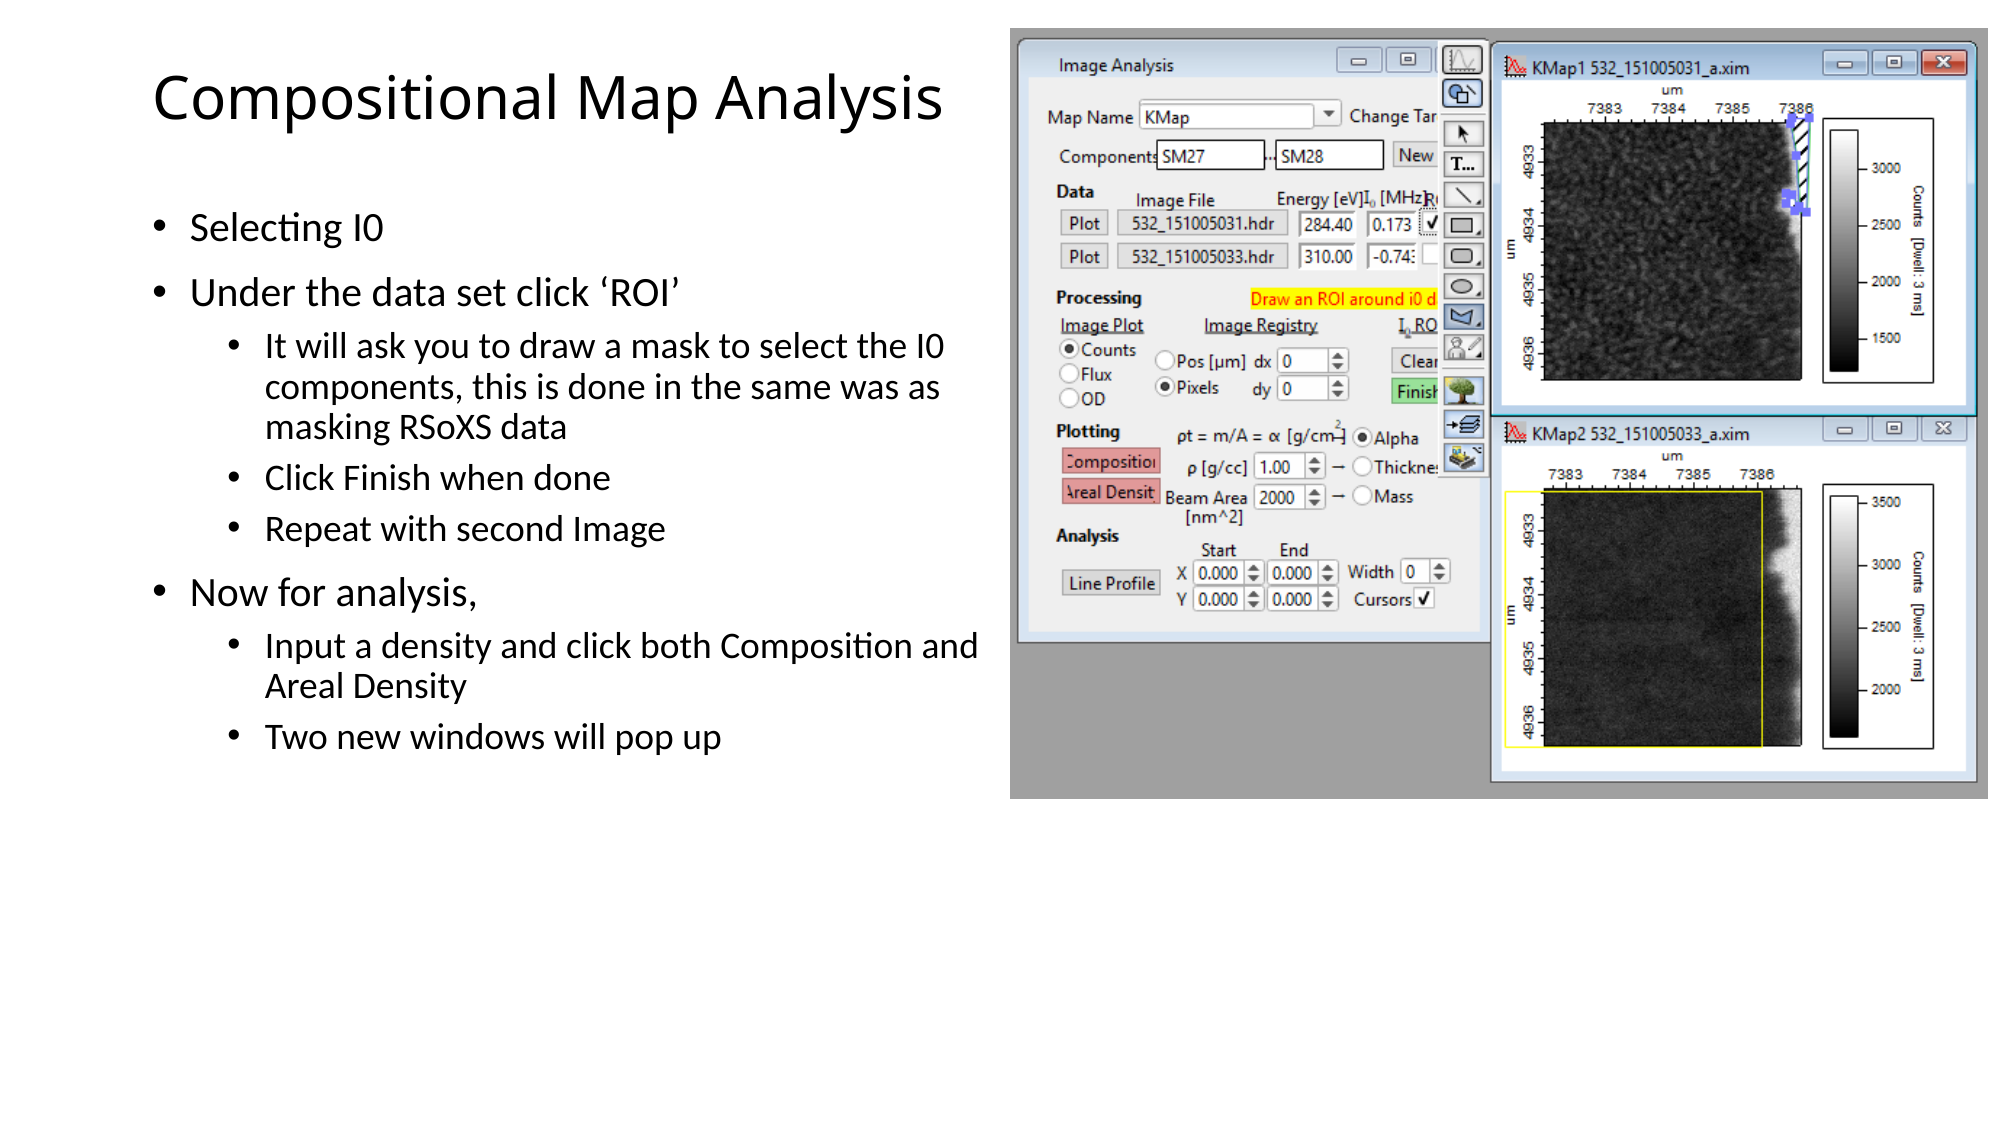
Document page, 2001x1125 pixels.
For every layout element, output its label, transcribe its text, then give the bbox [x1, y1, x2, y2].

list Selecting I0 Under the data set click ‘ROI’ It will ask you to draw a mask to select the I0 components, this is done in the same was as masking RSoXS data Click Finish when done Repeat with second Image Now for analysis, Input a density and click both Composition and Areal Density Two new windows will pop up [137, 197, 1000, 1014]
title Compositional Map Analysis [137, 59, 1010, 141]
picture [1010, 28, 1988, 799]
